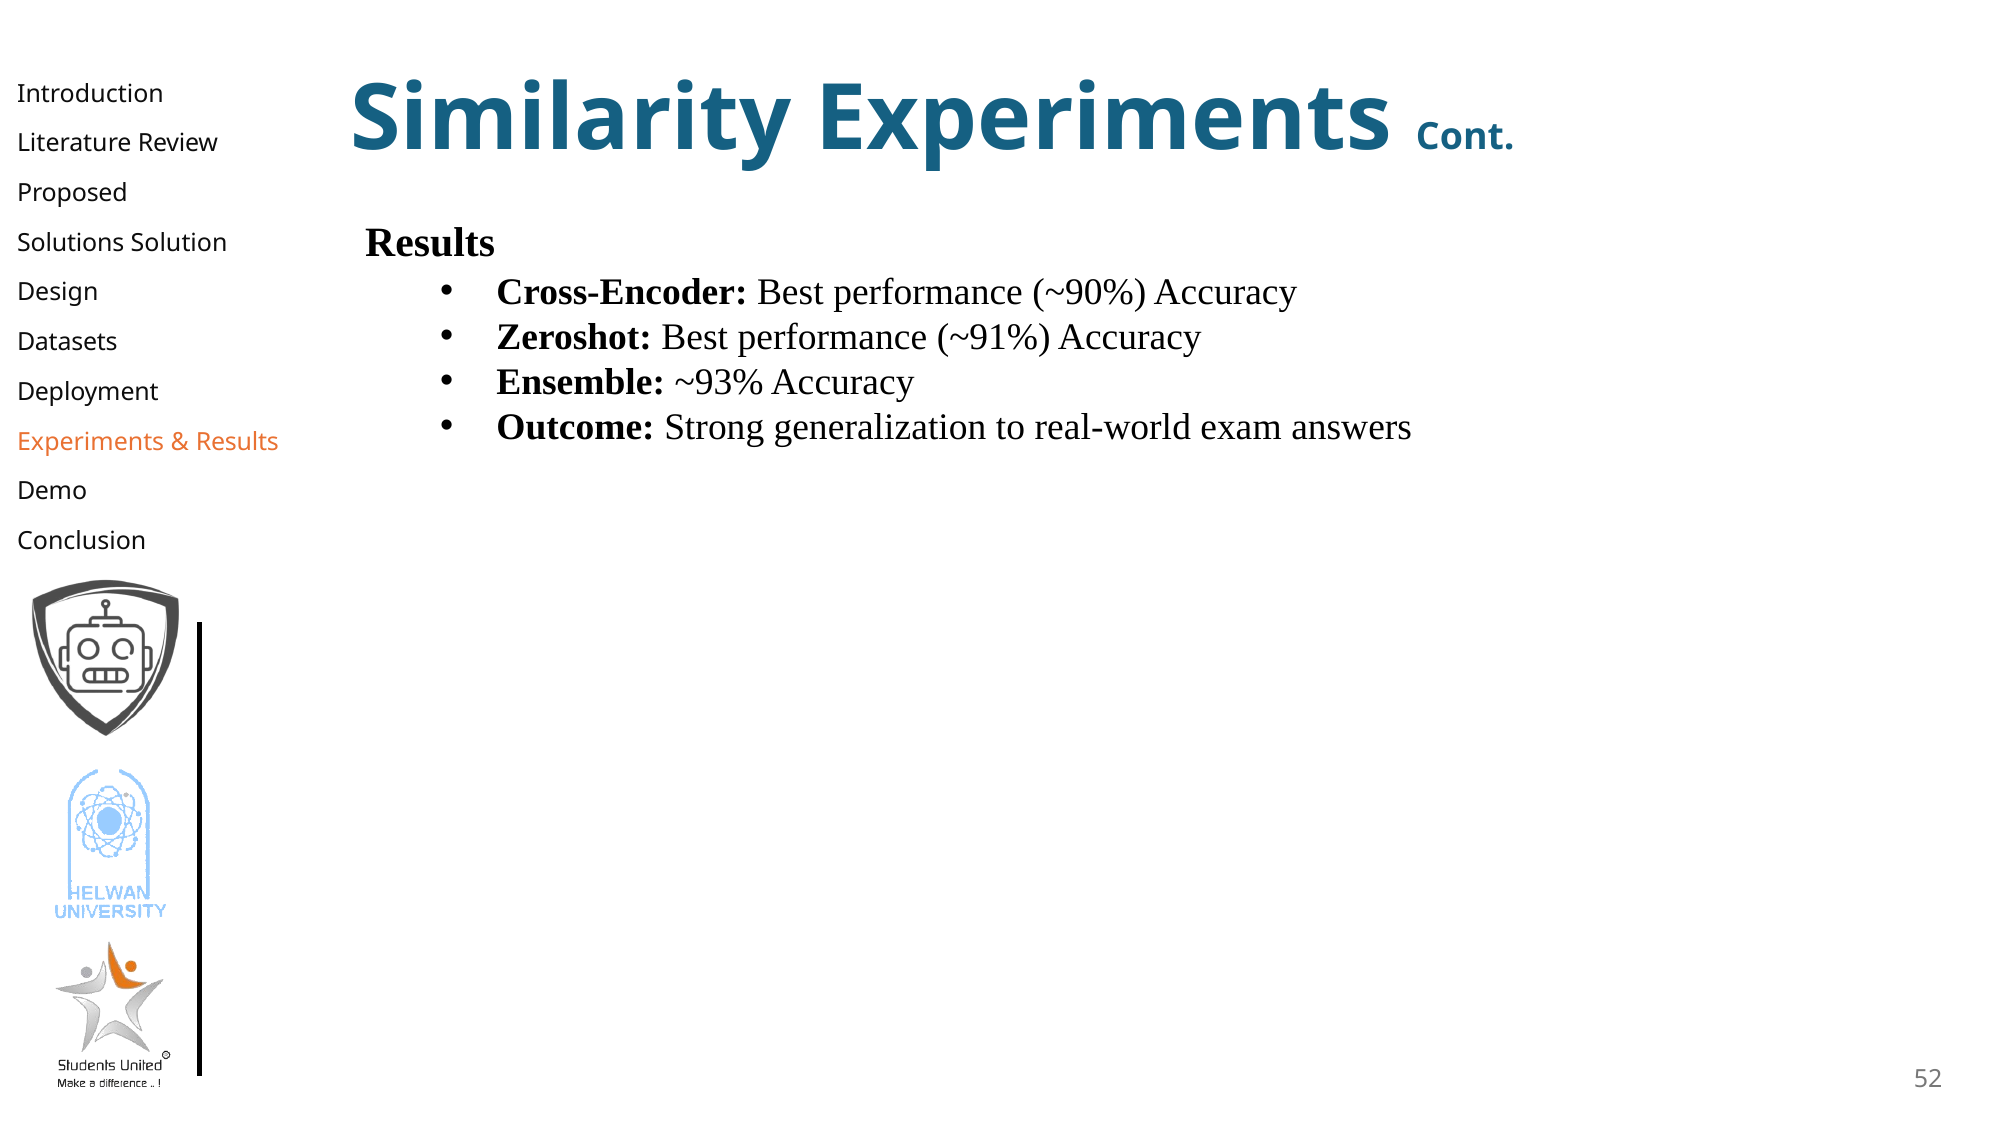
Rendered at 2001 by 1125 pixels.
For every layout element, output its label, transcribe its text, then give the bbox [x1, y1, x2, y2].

slide_number 52 [1507, 1050, 1958, 1110]
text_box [42, 802, 200, 1102]
text_box Results Cross-Encoder: Best performance (~90%) Accuracy Zeroshot: Best performance (~91%) Accuracy Ensemble: ~93% Accuracy Outcome: Strong generalization to real-world exam answers [350, 207, 1985, 455]
text_box Introduction Literature Review Proposed Solutions Solution Design Datasets Deployment Experiments & Results Demo Conclusion [14, 55, 305, 555]
picture [0, 536, 239, 802]
text_box Similarity Experiments Cont. [350, 55, 1958, 168]
